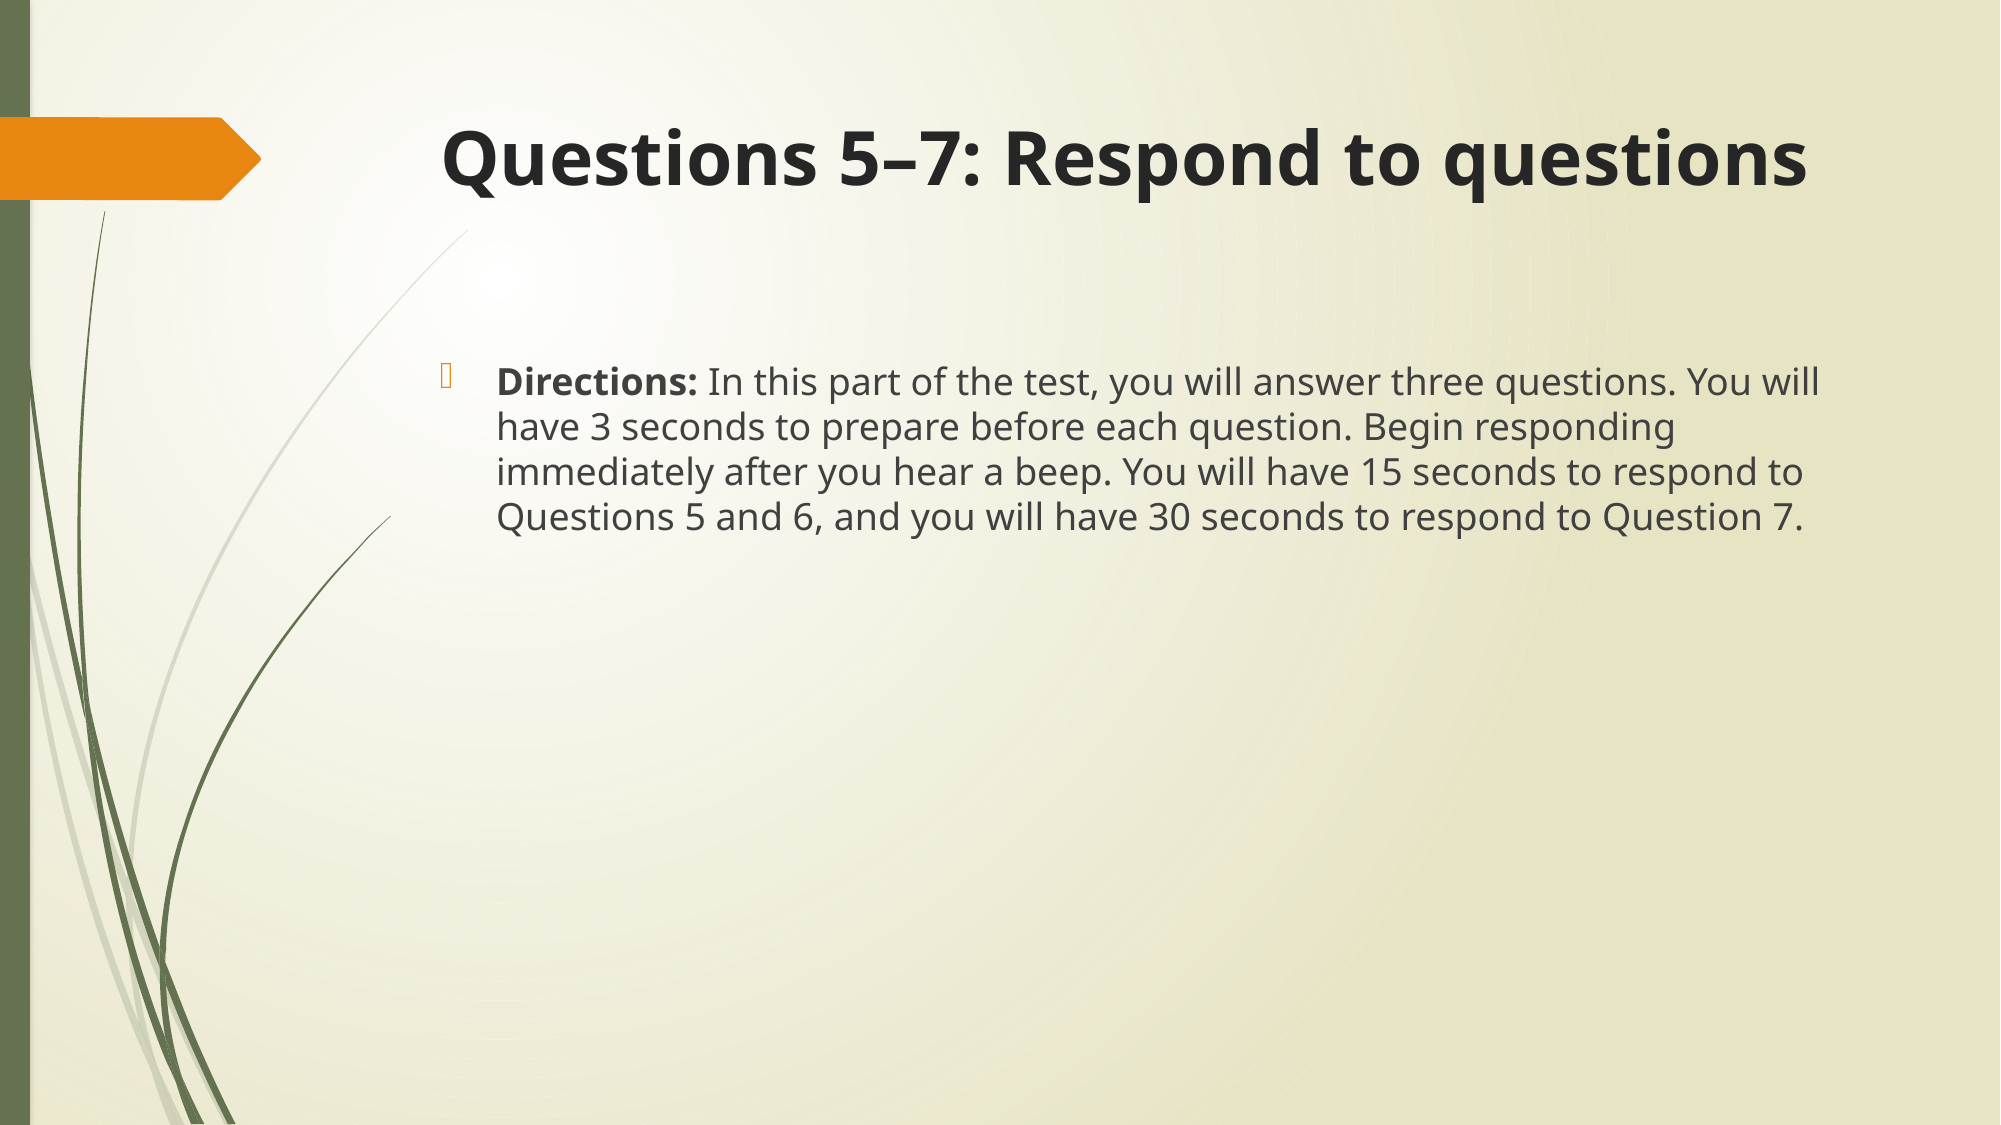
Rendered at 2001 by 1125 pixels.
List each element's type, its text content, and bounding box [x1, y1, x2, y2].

title Questions 5–7: Respond to questions [425, 102, 1888, 313]
list Directions: In this part of the test, you will answer three questions. You will have 3 seconds to prepare before each question. Begin responding immediately after you hear a beep. You will have 15 seconds to respond to Questions 5 and 6, and you will have 30 seconds to respond to Question 7. [424, 350, 1888, 970]
